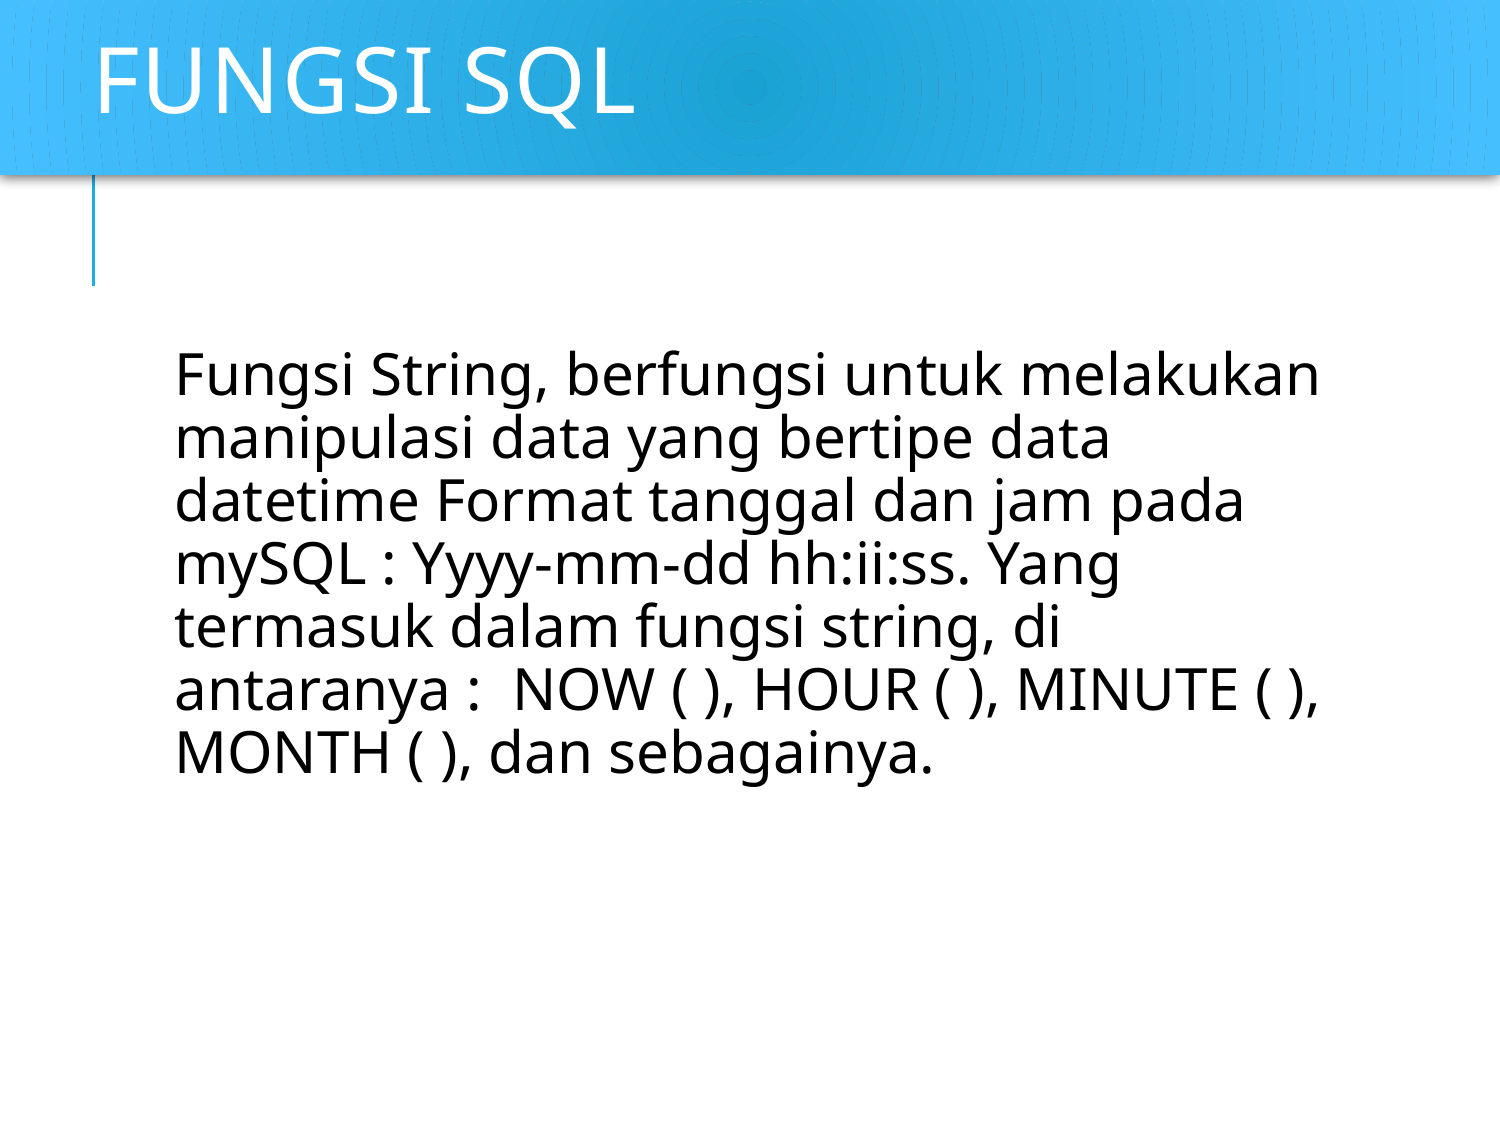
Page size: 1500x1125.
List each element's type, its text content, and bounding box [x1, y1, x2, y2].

title Fungsi SQL [0, 0, 1500, 175]
list Fungsi String, berfungsi untuk melakukan manipulasi data yang bertipe data datetime Format tanggal dan jam pada mySQL : Yyyy-mm-dd hh:ii:ss. Yang termasuk dalam fungsi string, di antaranya : NOW ( ), HOUR ( ), MINUTE ( ), MONTH ( ), dan sebagainya. [152, 337, 1348, 998]
